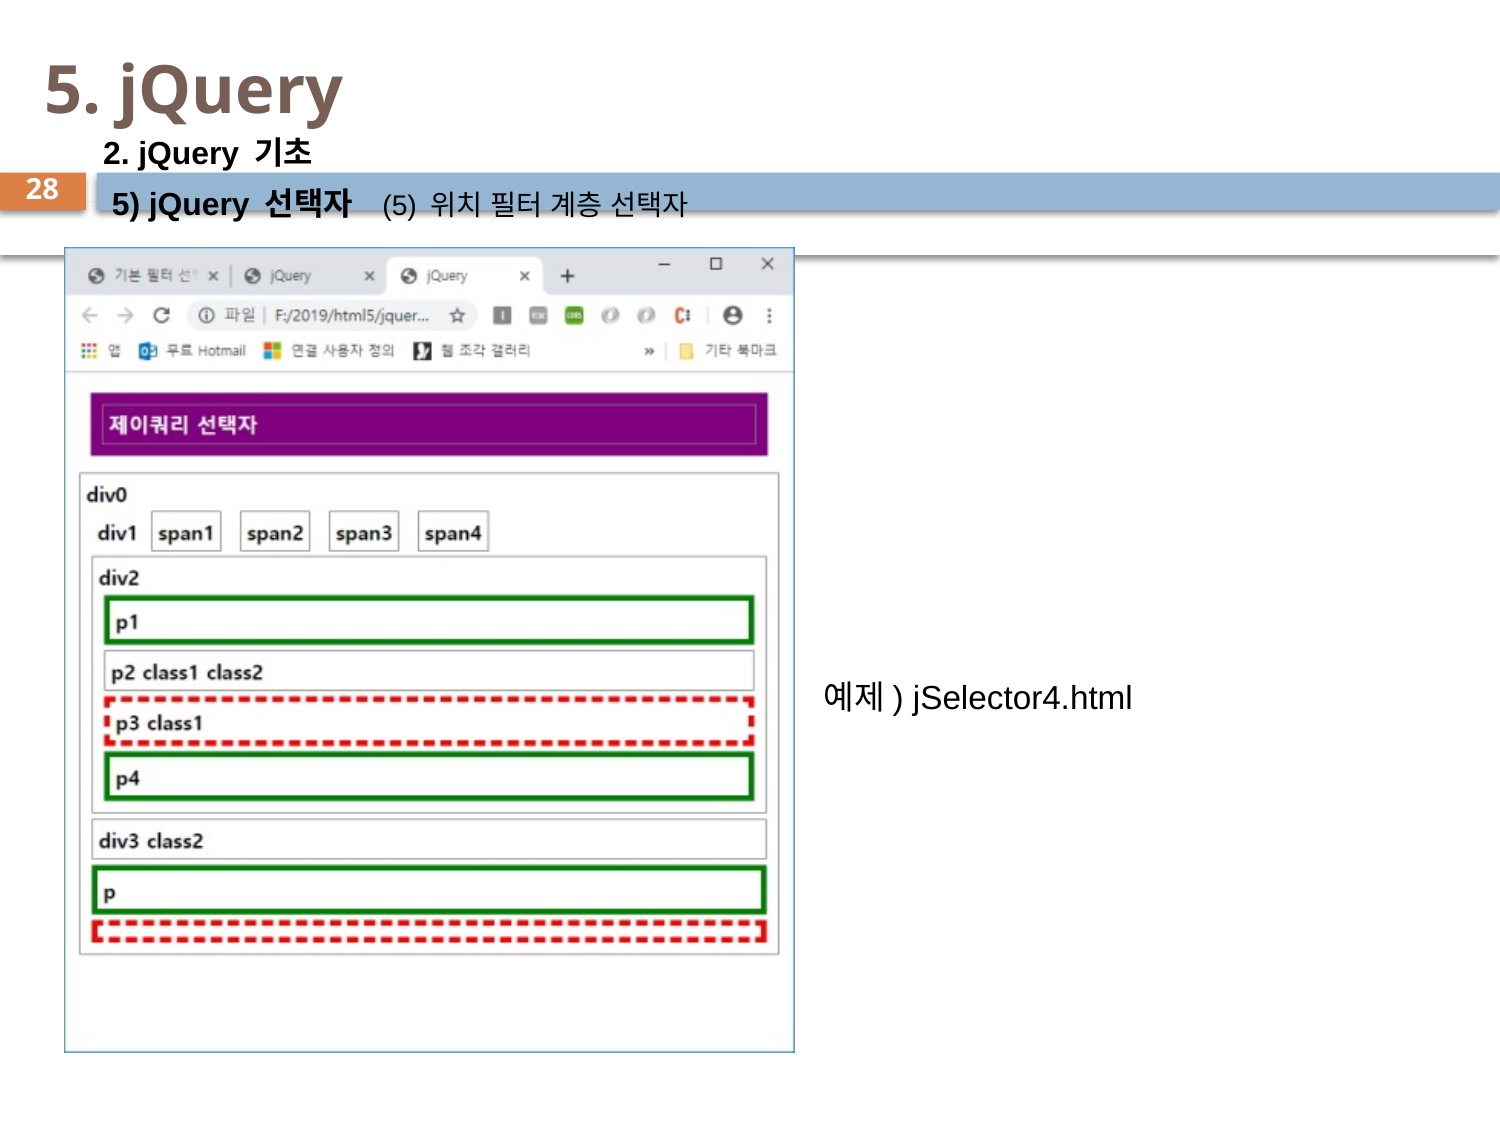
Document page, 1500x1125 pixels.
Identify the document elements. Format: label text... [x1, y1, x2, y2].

title 5. jQuery [29, 30, 1367, 143]
text_box 2. jQuery 기초 5) jQuery 선택자 (5) 위치 필터 계층 선택자 [88, 125, 1258, 268]
text_box 예제) jSelector4.html [809, 668, 1367, 769]
slide_number 28 [0, 170, 87, 211]
picture [64, 247, 795, 1053]
